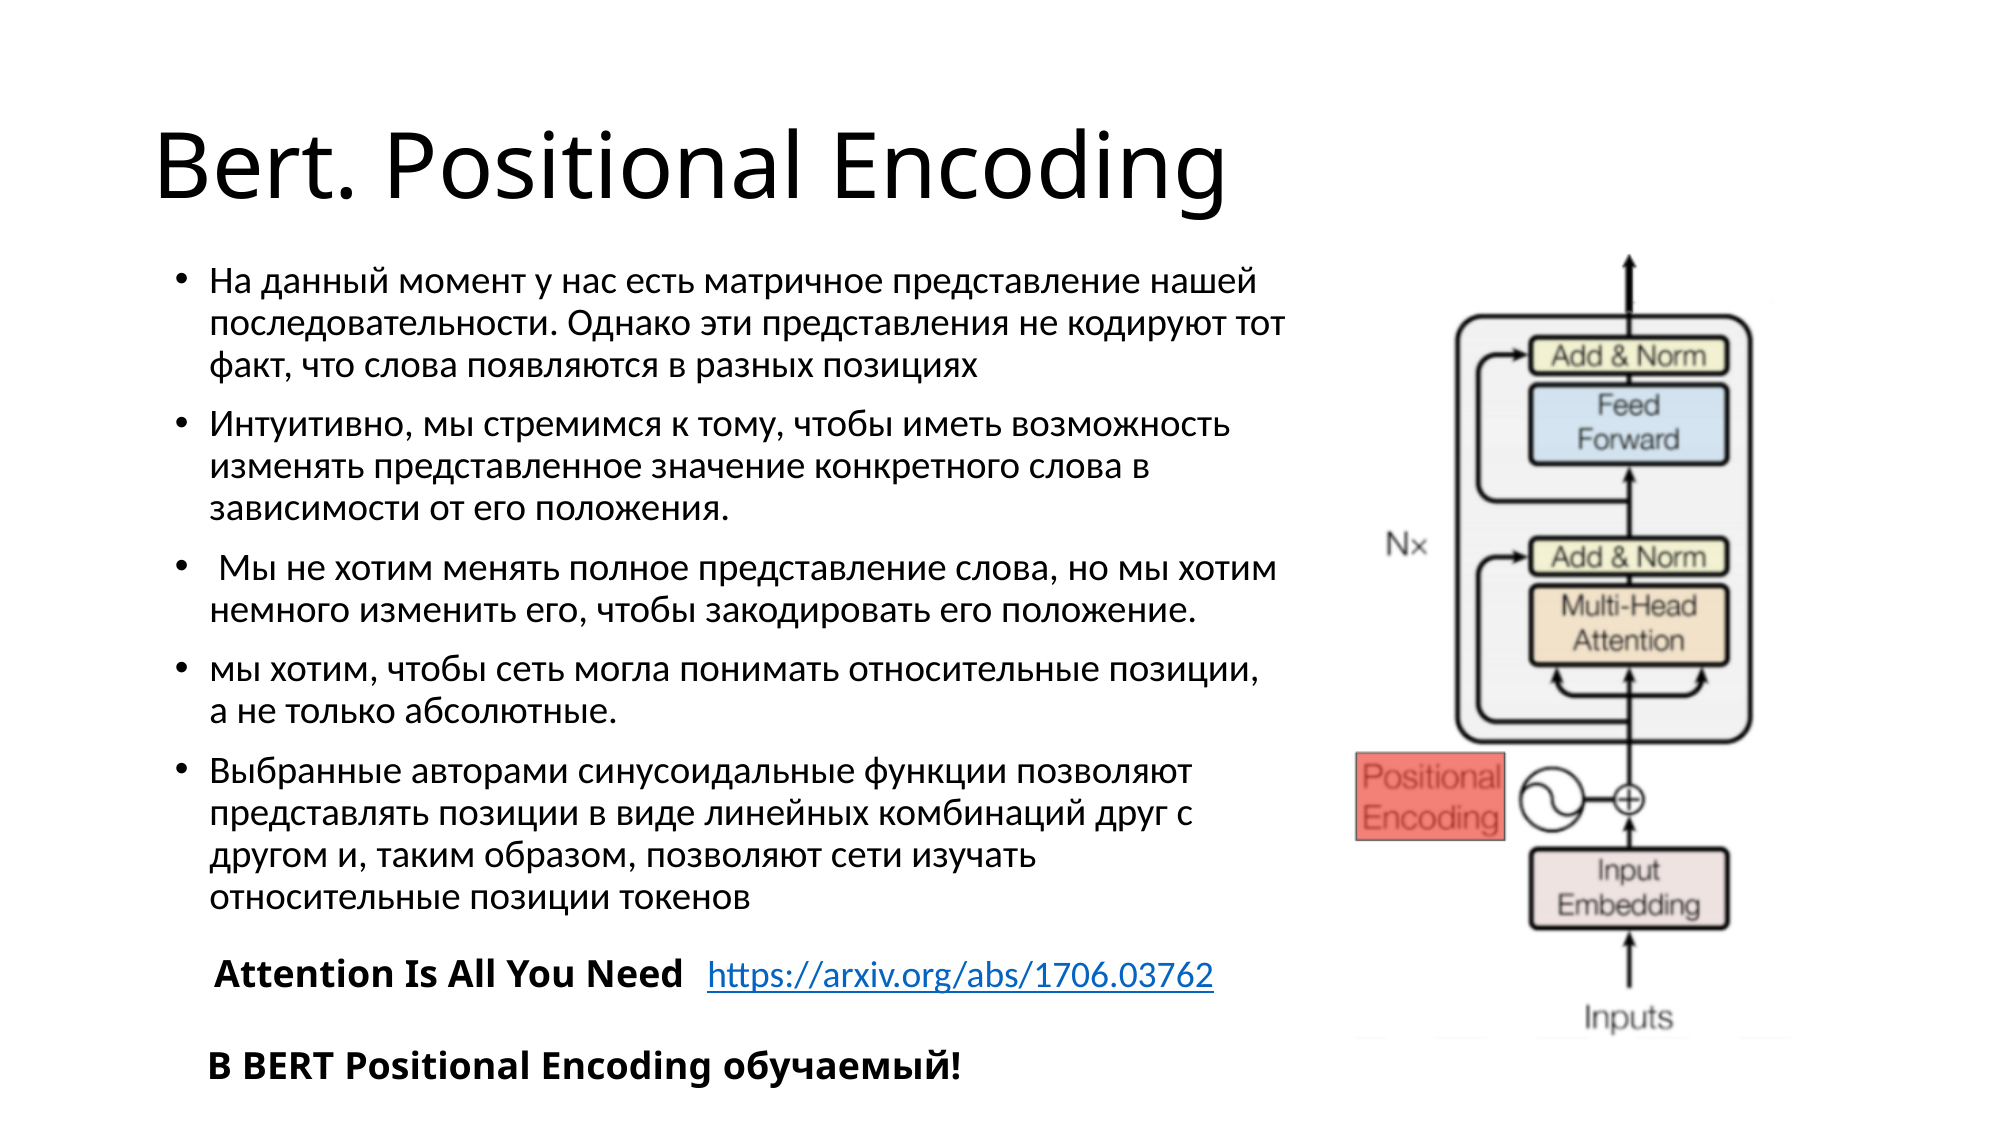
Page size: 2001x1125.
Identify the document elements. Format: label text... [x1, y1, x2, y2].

title Bert. Positional Encoding [137, 59, 1863, 278]
text_box https://arxiv.org/abs/1706.03762 [692, 942, 1229, 1003]
list На данный момент у нас есть матричное представление нашей последовательности. Однако эти представления не кодируют тот факт, что слова появляются в разных позициях Интуитивно, мы стремимся к тому, чтобы иметь возможность изменять представленное значение конкретного слова в зависимости от его положения. Мы не хотим менять полное представление слова, но мы хотим немного изменить его, чтобы закодировать его положение. мы хотим, чтобы сеть могла понимать относительные позиции, а не только абсолютные. Выбранные авторами синусоидальные функции позволяют представлять позиции в виде линейных комбинаций друг с другом и, таким образом, позволяют сети изучать относительные позиции токенов [159, 252, 1301, 966]
text_box Attention Is All You Need [199, 942, 692, 1003]
picture [1330, 234, 1814, 1049]
text_box В BERT Positional Encoding обучаемый! [192, 1034, 977, 1095]
